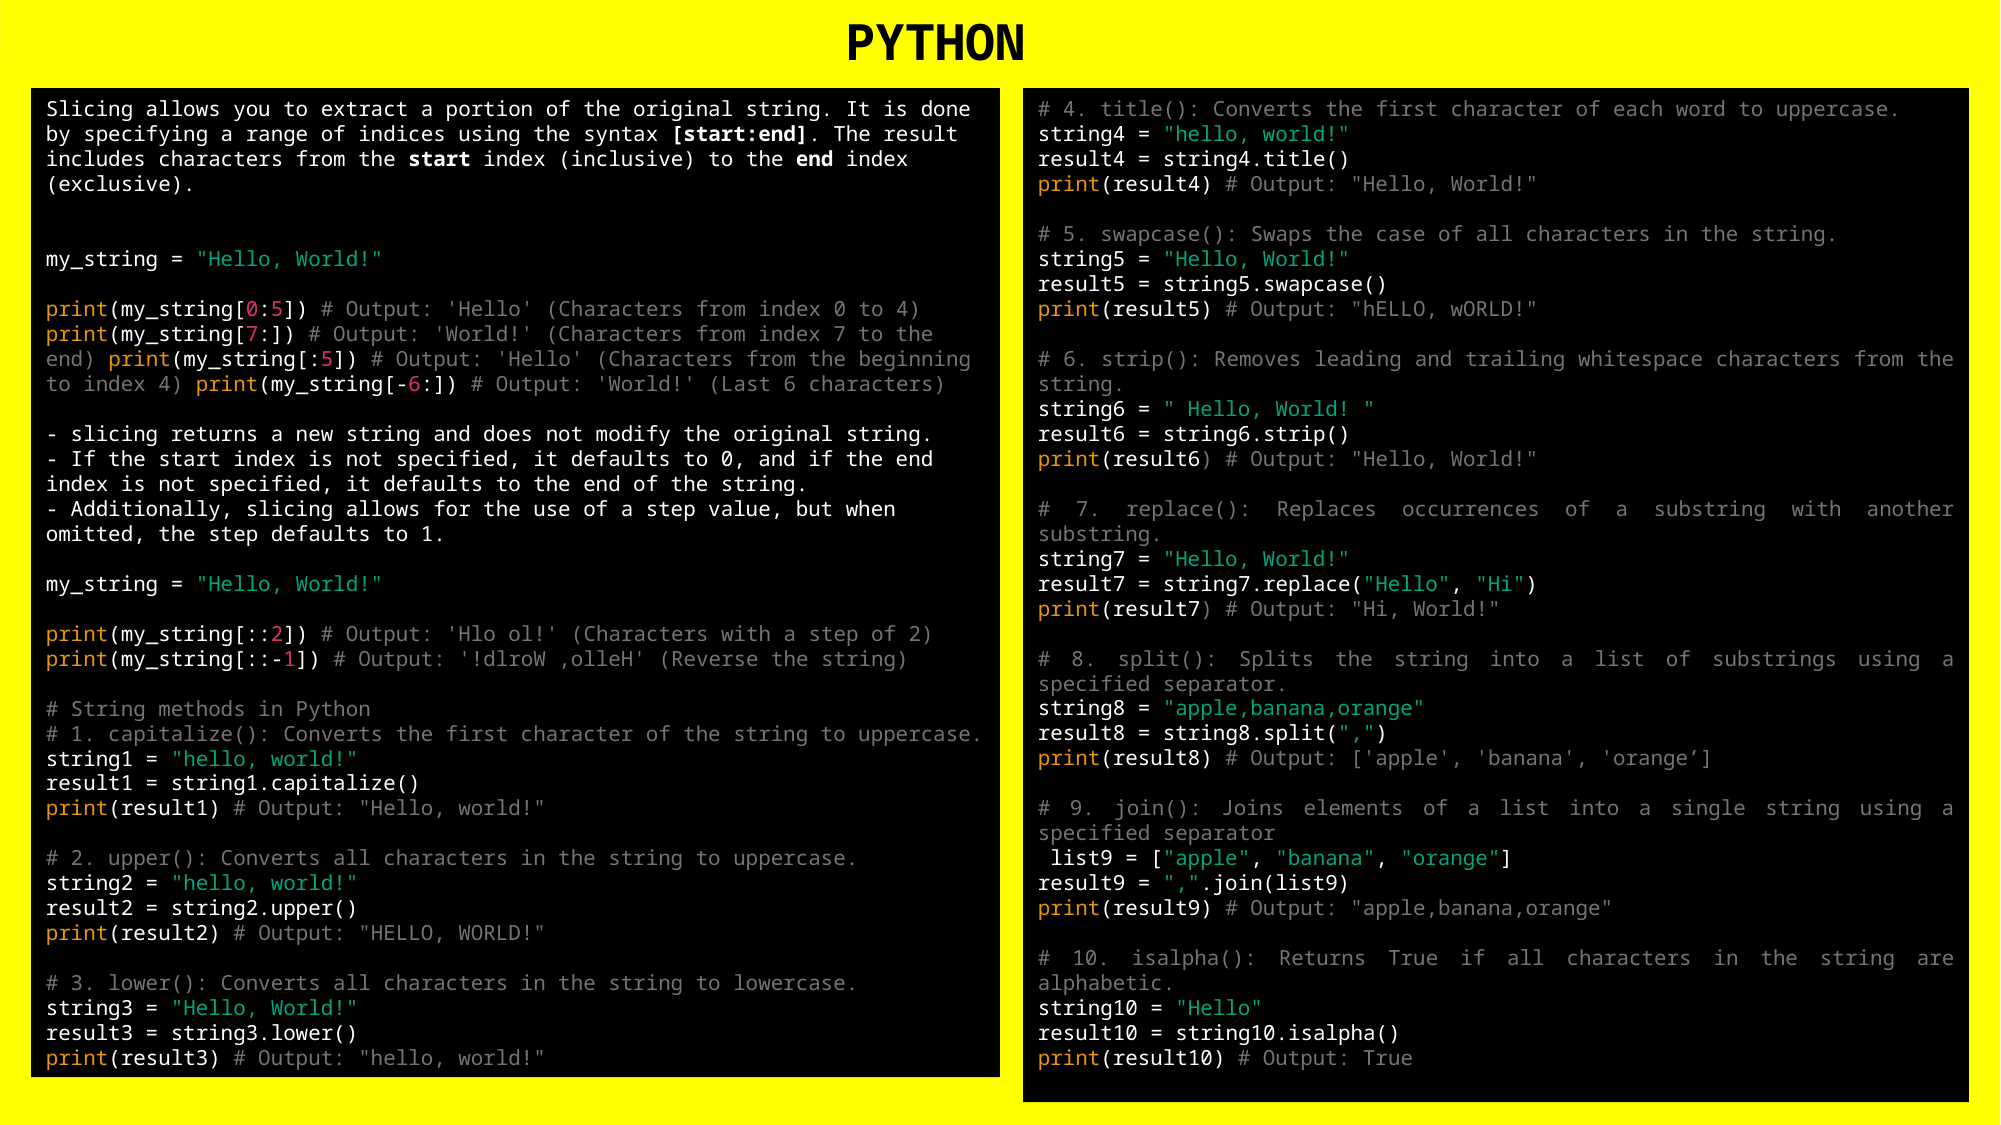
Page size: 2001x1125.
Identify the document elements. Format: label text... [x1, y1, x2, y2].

text_box PYTHON [830, 3, 1057, 139]
text_box # 4. title(): Converts the first character of each word to uppercase. string4 = "hello, world!" result4 = string4.title() print(result4) # Output: "Hello, World!" # 5. swapcase(): Swaps the case of all characters in the string. string5 = "Hello, World!" result5 = string5.swapcase() print(result5) # Output: "hELLO, wORLD!" # 6. strip(): Removes leading and trailing whitespace characters from the string. string6 = " Hello, World! " result6 = string6.strip() print(result6) # Output: "Hello, World!" # 7. replace(): Replaces occurrences of a substring with another substring. string7 = "Hello, World!" result7 = string7.replace("Hello", "Hi") print(result7) # Output: "Hi, World!" # 8. split(): Splits the string into a list of substrings using a specified separator. string8 = "apple,banana,orange" result8 = string8.split(",") print(result8) # Output: ['apple', 'banana', 'orange’] # 9. join(): Joins elements of a list into a single string using a specified separator. list9 = ["apple", "banana", "orange"] result9 = ",".join(list9) print(result9) # Output: "apple,banana,orange" # 10. isalpha(): Returns True if all characters in the string are alphabetic. string10 = "Hello" result10 = string10.isalpha() print(result10) # Output: True [1023, 88, 1969, 1103]
text_box Slicing allows you to extract a portion of the original string. It is done by specifying a range of indices using the syntax [start:end]. The result includes characters from the start index (inclusive) to the end index (exclusive). my_string = "Hello, World!" print(my_string[0:5]) # Output: 'Hello' (Characters from index 0 to 4) print(my_string[7:]) # Output: 'World!' (Characters from index 7 to the end) print(my_string[:5]) # Output: 'Hello' (Characters from the beginning to index 4) print(my_string[-6:]) # Output: 'World!' (Last 6 characters) - slicing returns a new string and does not modify the original string. - If the start index is not specified, it defaults to 0, and if the end index is not specified, it defaults to the end of the string. - Additionally, slicing allows for the use of a step value, but when omitted, the step defaults to 1. my_string = "Hello, World!" print(my_string[::2]) # Output: 'Hlo ol!' (Characters with a step of 2) print(my_string[::-1]) # Output: '!dlroW ,olleH' (Reverse the string) # String methods in Python # 1. capitalize(): Converts the first character of the string to uppercase. string1 = "hello, world!" result1 = string1.capitalize() print(result1) # Output: "Hello, world!" # 2. upper(): Converts all characters in the string to uppercase. string2 = "hello, world!" result2 = string2.upper() print(result2) # Output: "HELLO, WORLD!" # 3. lower(): Converts all characters in the string to lowercase. string3 = "Hello, World!" result3 = string3.lower() print(result3) # Output: "hello, world!" [31, 88, 1000, 1078]
